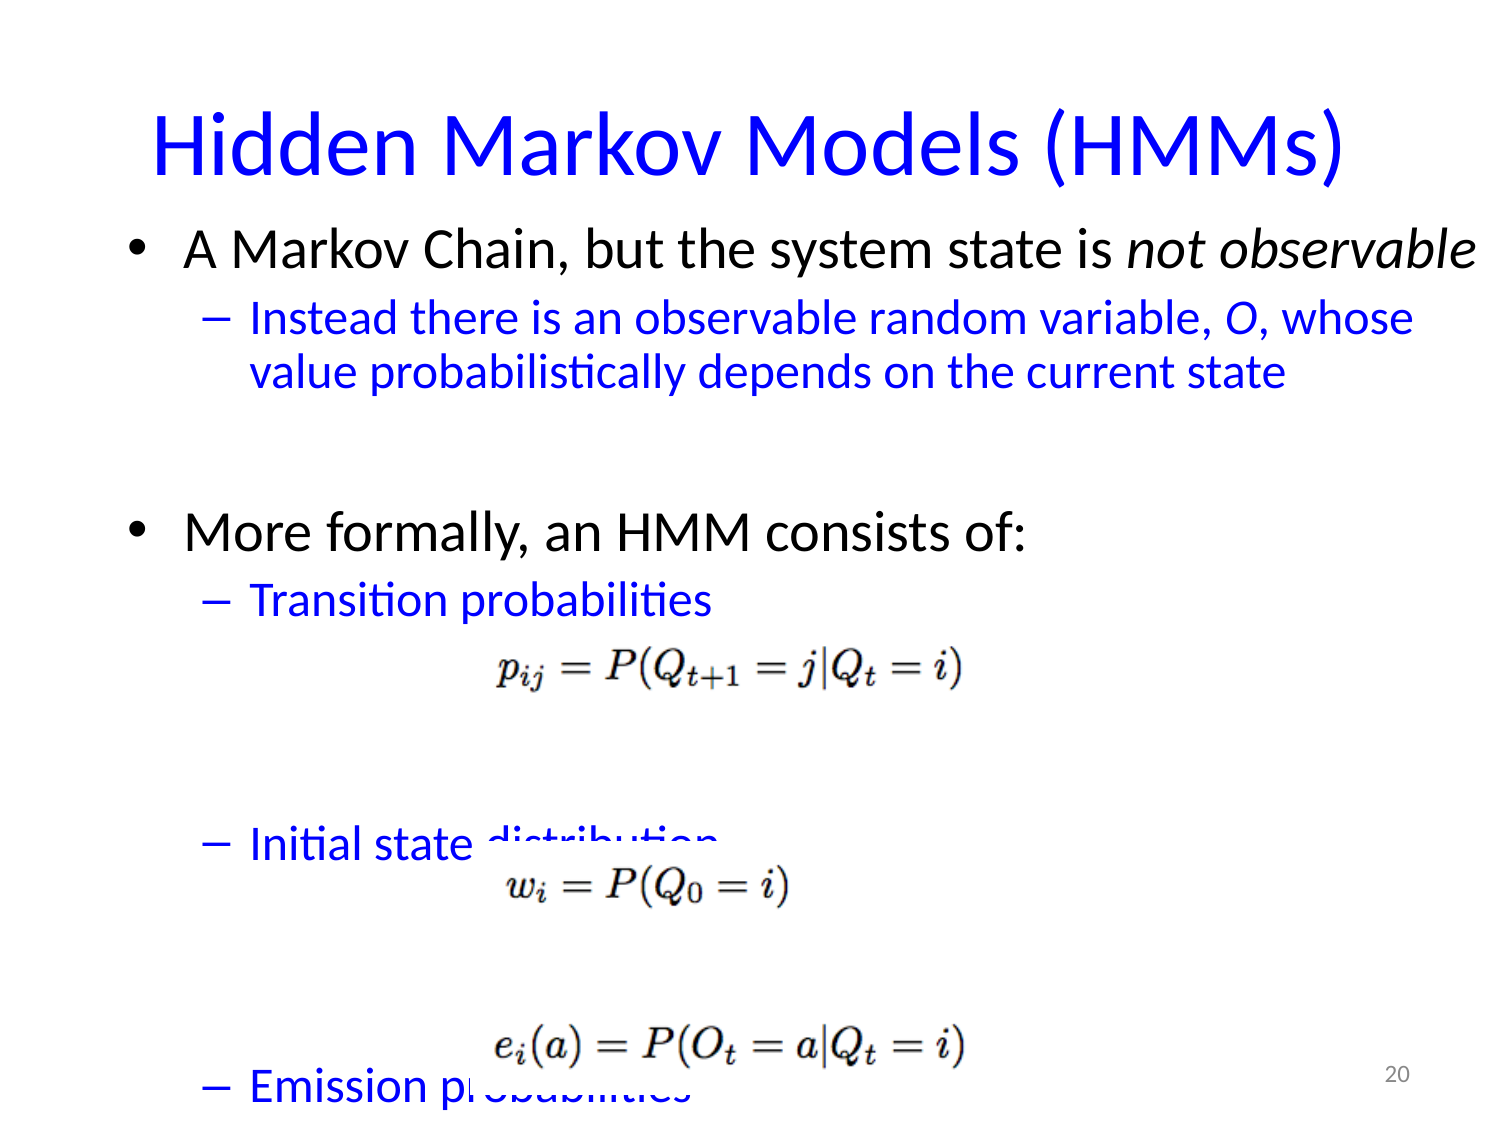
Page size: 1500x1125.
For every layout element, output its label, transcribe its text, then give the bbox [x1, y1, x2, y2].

picture [470, 1006, 990, 1095]
title Hidden Markov Models (HMMs) [74, 44, 1426, 233]
picture [485, 841, 824, 937]
picture [482, 622, 977, 719]
list A Markov Chain, but the system state is not observable Instead there is an observable random variable, O, whose value probabilistically depends on the current state More formally, an HMM consists of: Transition probabilities Initial state distribution Emission probabilities [112, 210, 1500, 1001]
slide_number 20 [1074, 1042, 1425, 1103]
